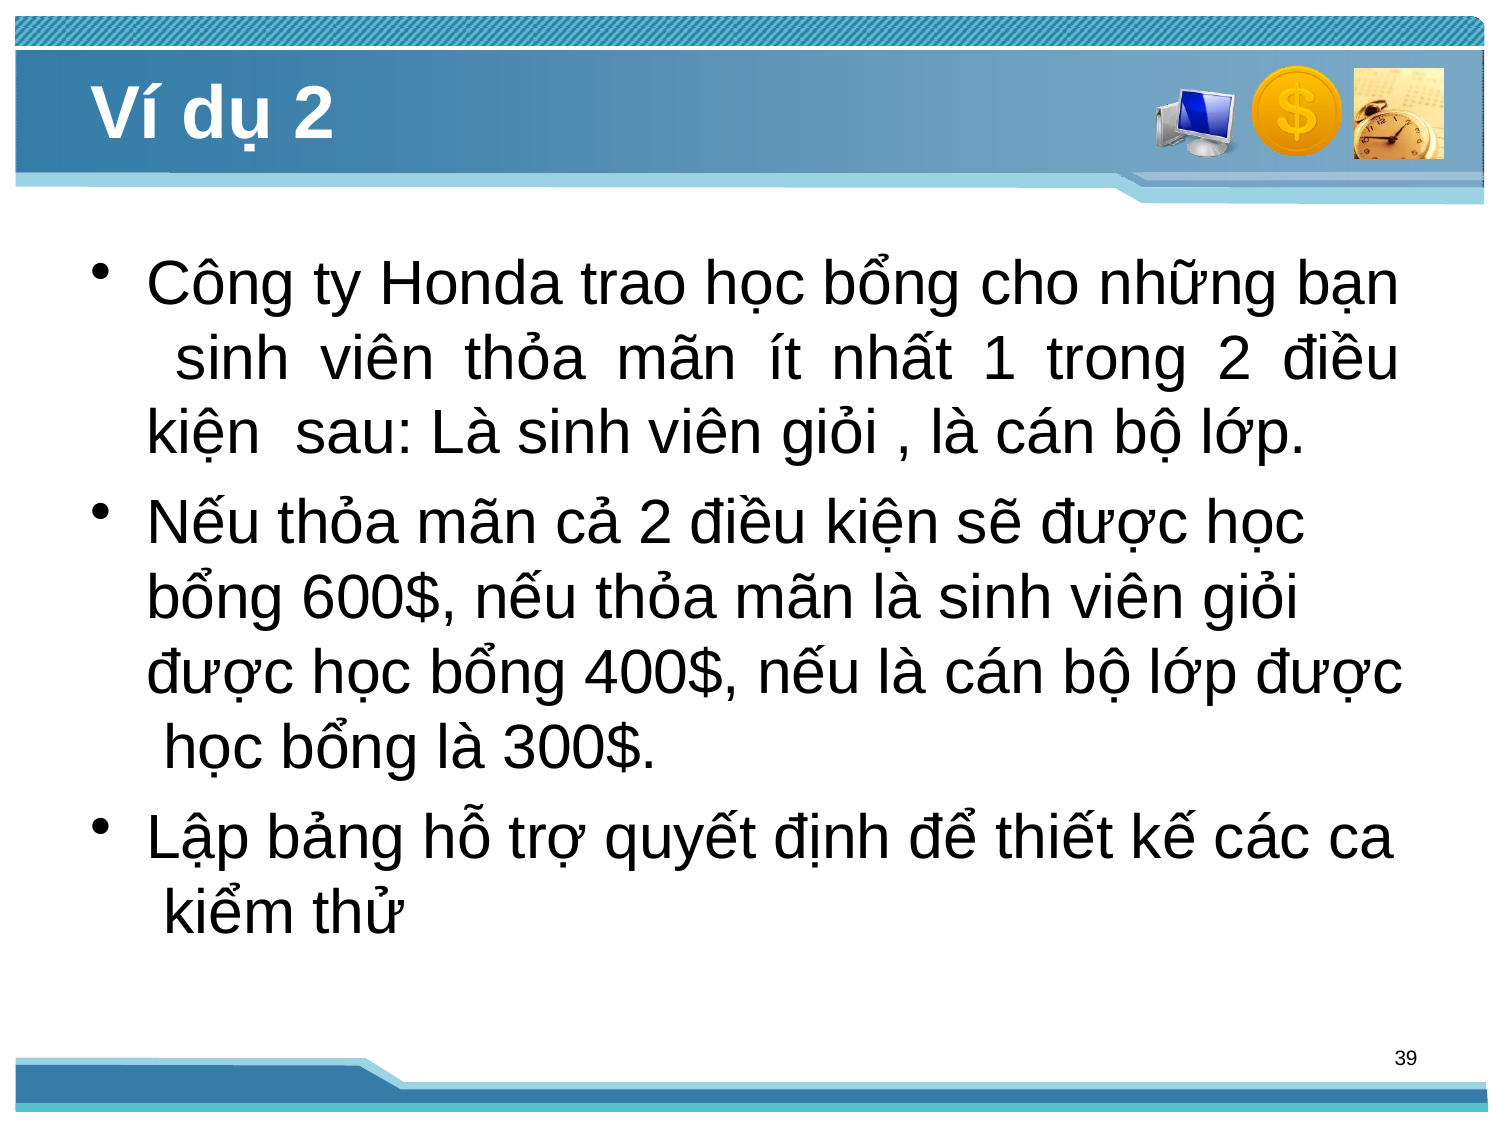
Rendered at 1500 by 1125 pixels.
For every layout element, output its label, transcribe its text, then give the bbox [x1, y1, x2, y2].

picture [15, 16, 1485, 46]
text_box Công ty Honda trao học bổng cho những bạn sinh viên thỏa mãn ít nhất 1 trong 2 điều kiện sau: Là sinh viên giỏi , là cán bộ lớp. Nếu thỏa mãn cả 2 điều kiện sẽ được học bổng 600$, nếu thỏa mãn là sinh viên giỏi được học bổng 400$, nếu là cán bộ lớp được học bổng là 300$. Lập bảng hỗ trợ quyết định để thiết kế các ca kiểm thử [87, 239, 1410, 947]
picture [15, 50, 1485, 188]
slide_number 39 [1378, 1044, 1424, 1125]
text_box 27 [1131, 171, 1485, 181]
title Ví dụ 2 [87, 61, 339, 239]
